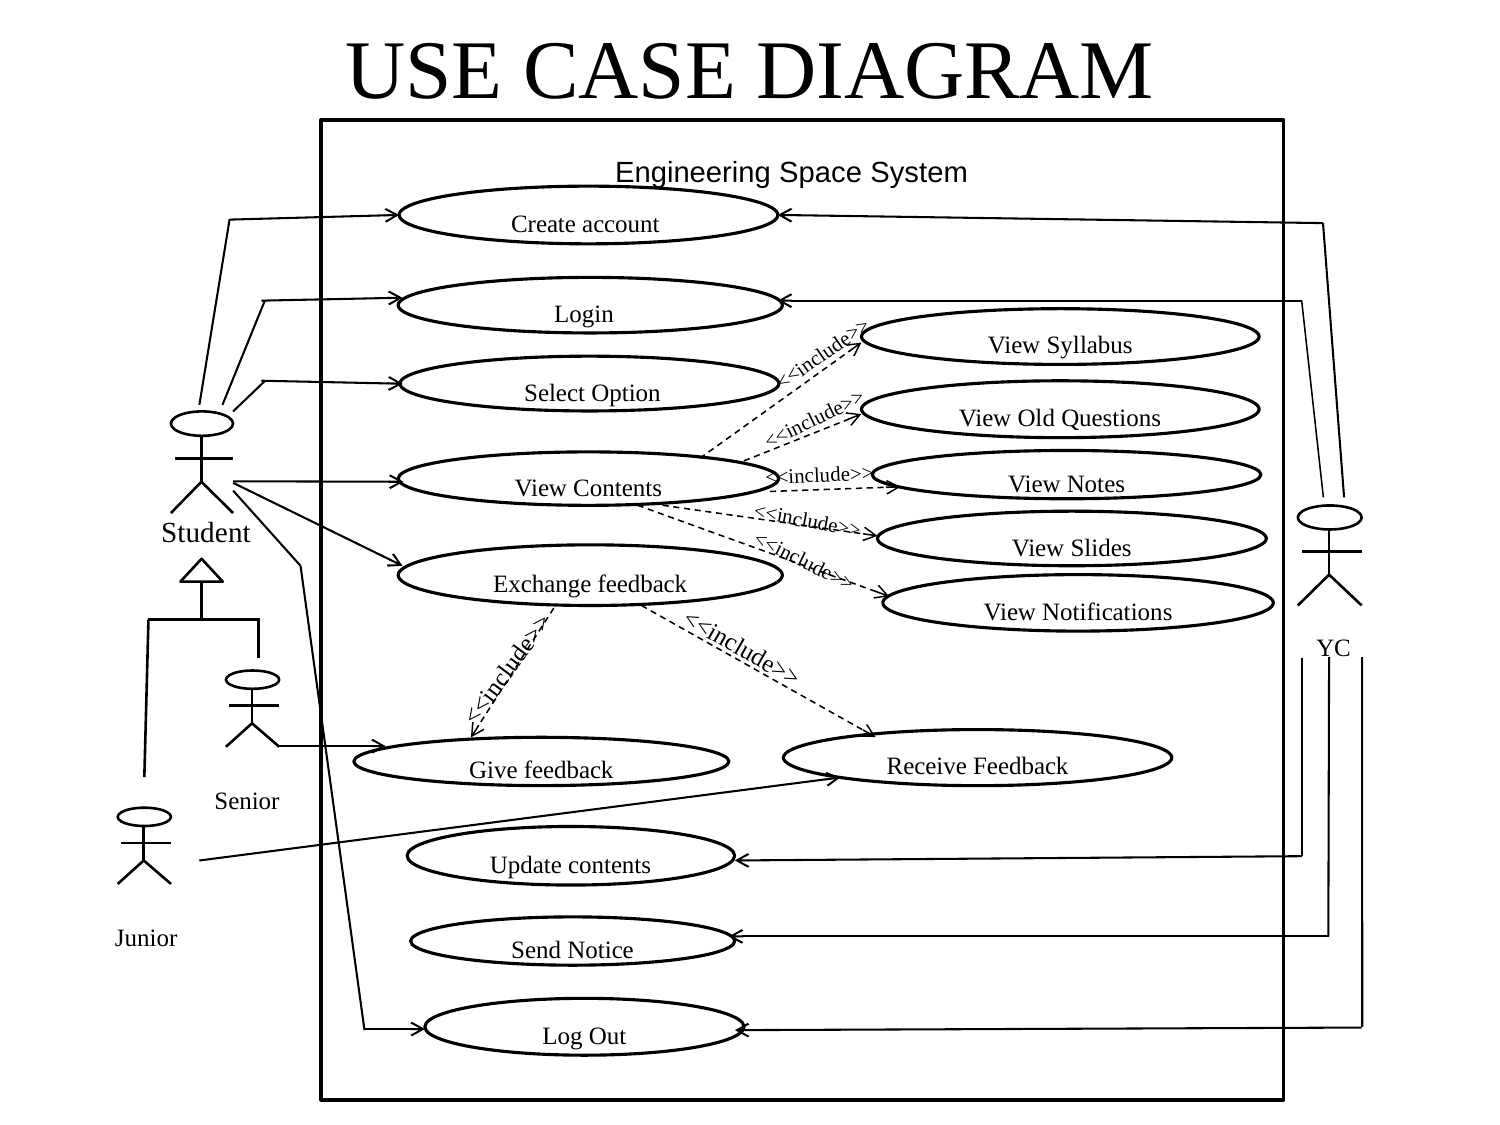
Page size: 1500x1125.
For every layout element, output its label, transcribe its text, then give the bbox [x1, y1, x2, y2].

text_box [99, 119, 1376, 1101]
title USE CASE DIAGRAM [51, 0, 1449, 126]
